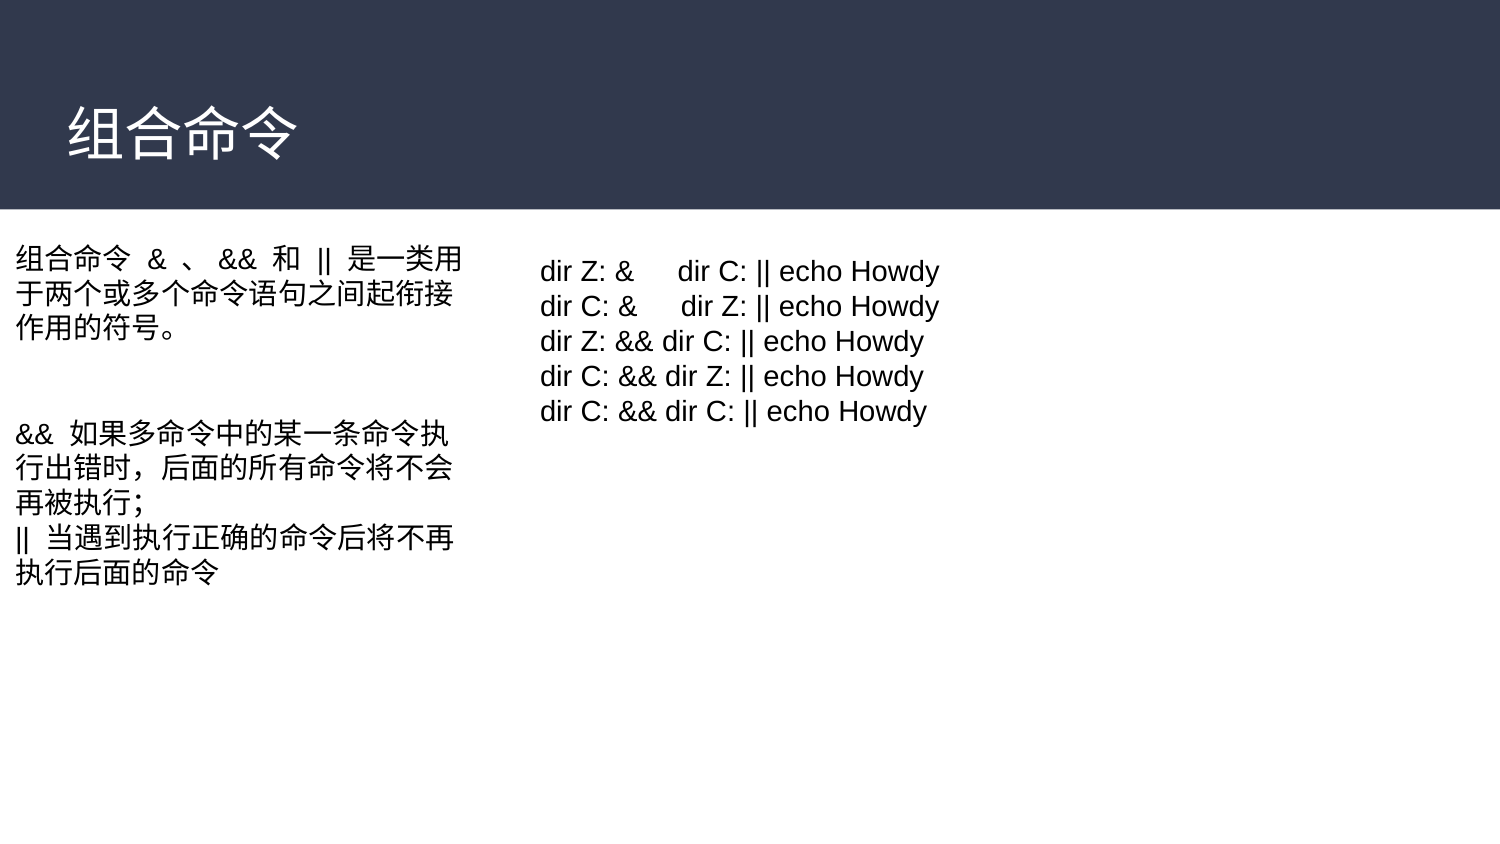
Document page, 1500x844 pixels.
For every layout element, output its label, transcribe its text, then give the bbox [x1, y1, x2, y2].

title 组合命令 [51, 82, 1449, 185]
text_box dir Z: & dir C: || echo Howdy dir C: & dir Z: || echo Howdy dir Z: && dir C: || echo Howdy dir C: && dir Z: || echo Howdy dir C: && dir C: || echo Howdy [525, 237, 1018, 443]
text_box 组合命令 & 、&& 和 || 是一类用于两个或多个命令语句之间起衔接作用的符号。 [0, 224, 493, 360]
text_box && 如果多命令中的某一条命令执行出错时，后面的所有命令将不会再被执行； || 当遇到执行正确的命令后将不再执行后面的命令 [0, 399, 493, 605]
